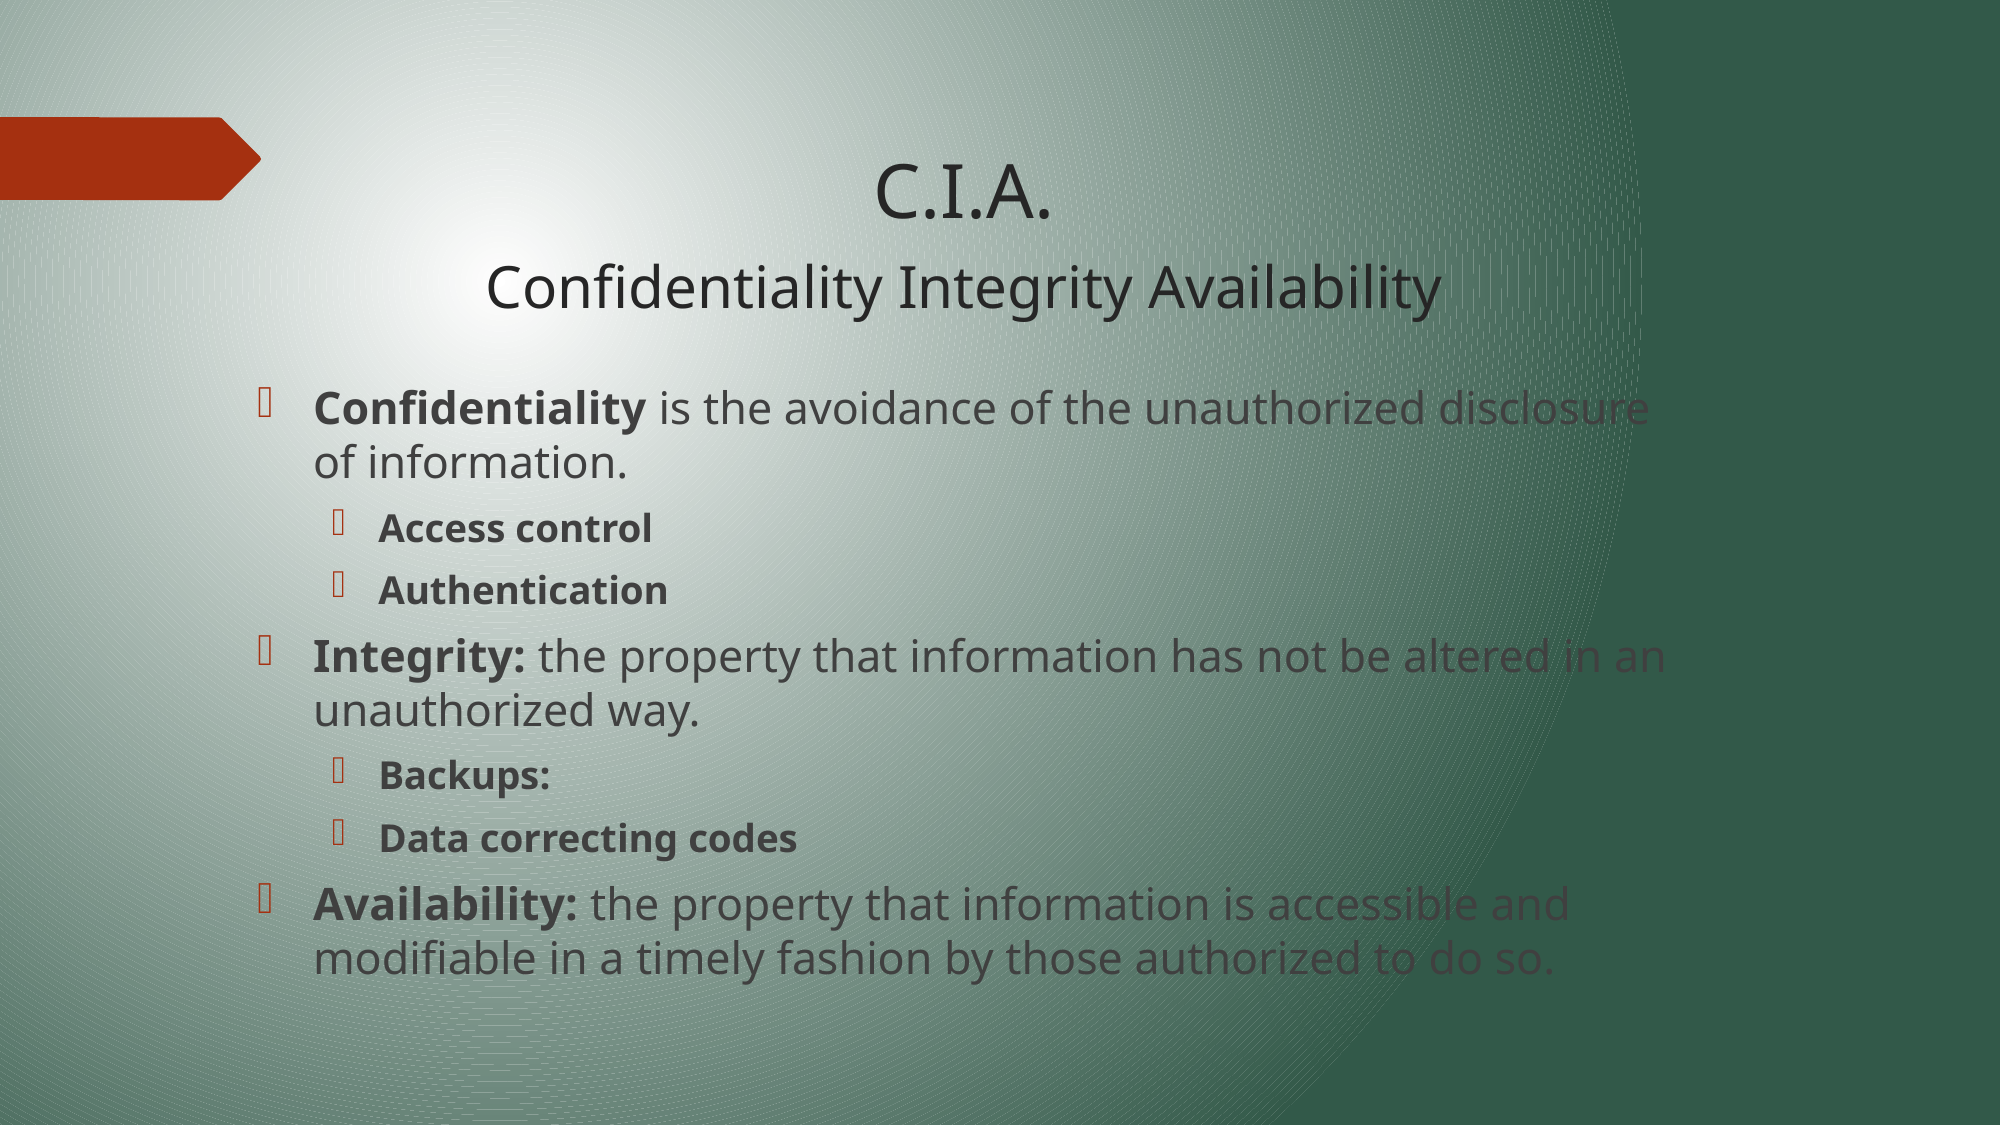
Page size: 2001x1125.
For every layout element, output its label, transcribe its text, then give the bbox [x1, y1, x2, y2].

list Confidentiality is the avoidance of the unauthorized disclosure of information. Access control Authentication Integrity: the property that information has not be altered in an unauthorized way. Backups: Data correcting codes Availability: the property that information is accessible and modifiable in a timely fashion by those authorized to do so. [242, 372, 1705, 993]
title C.I.A. Confidentiality Integrity Availability [242, 136, 1705, 347]
